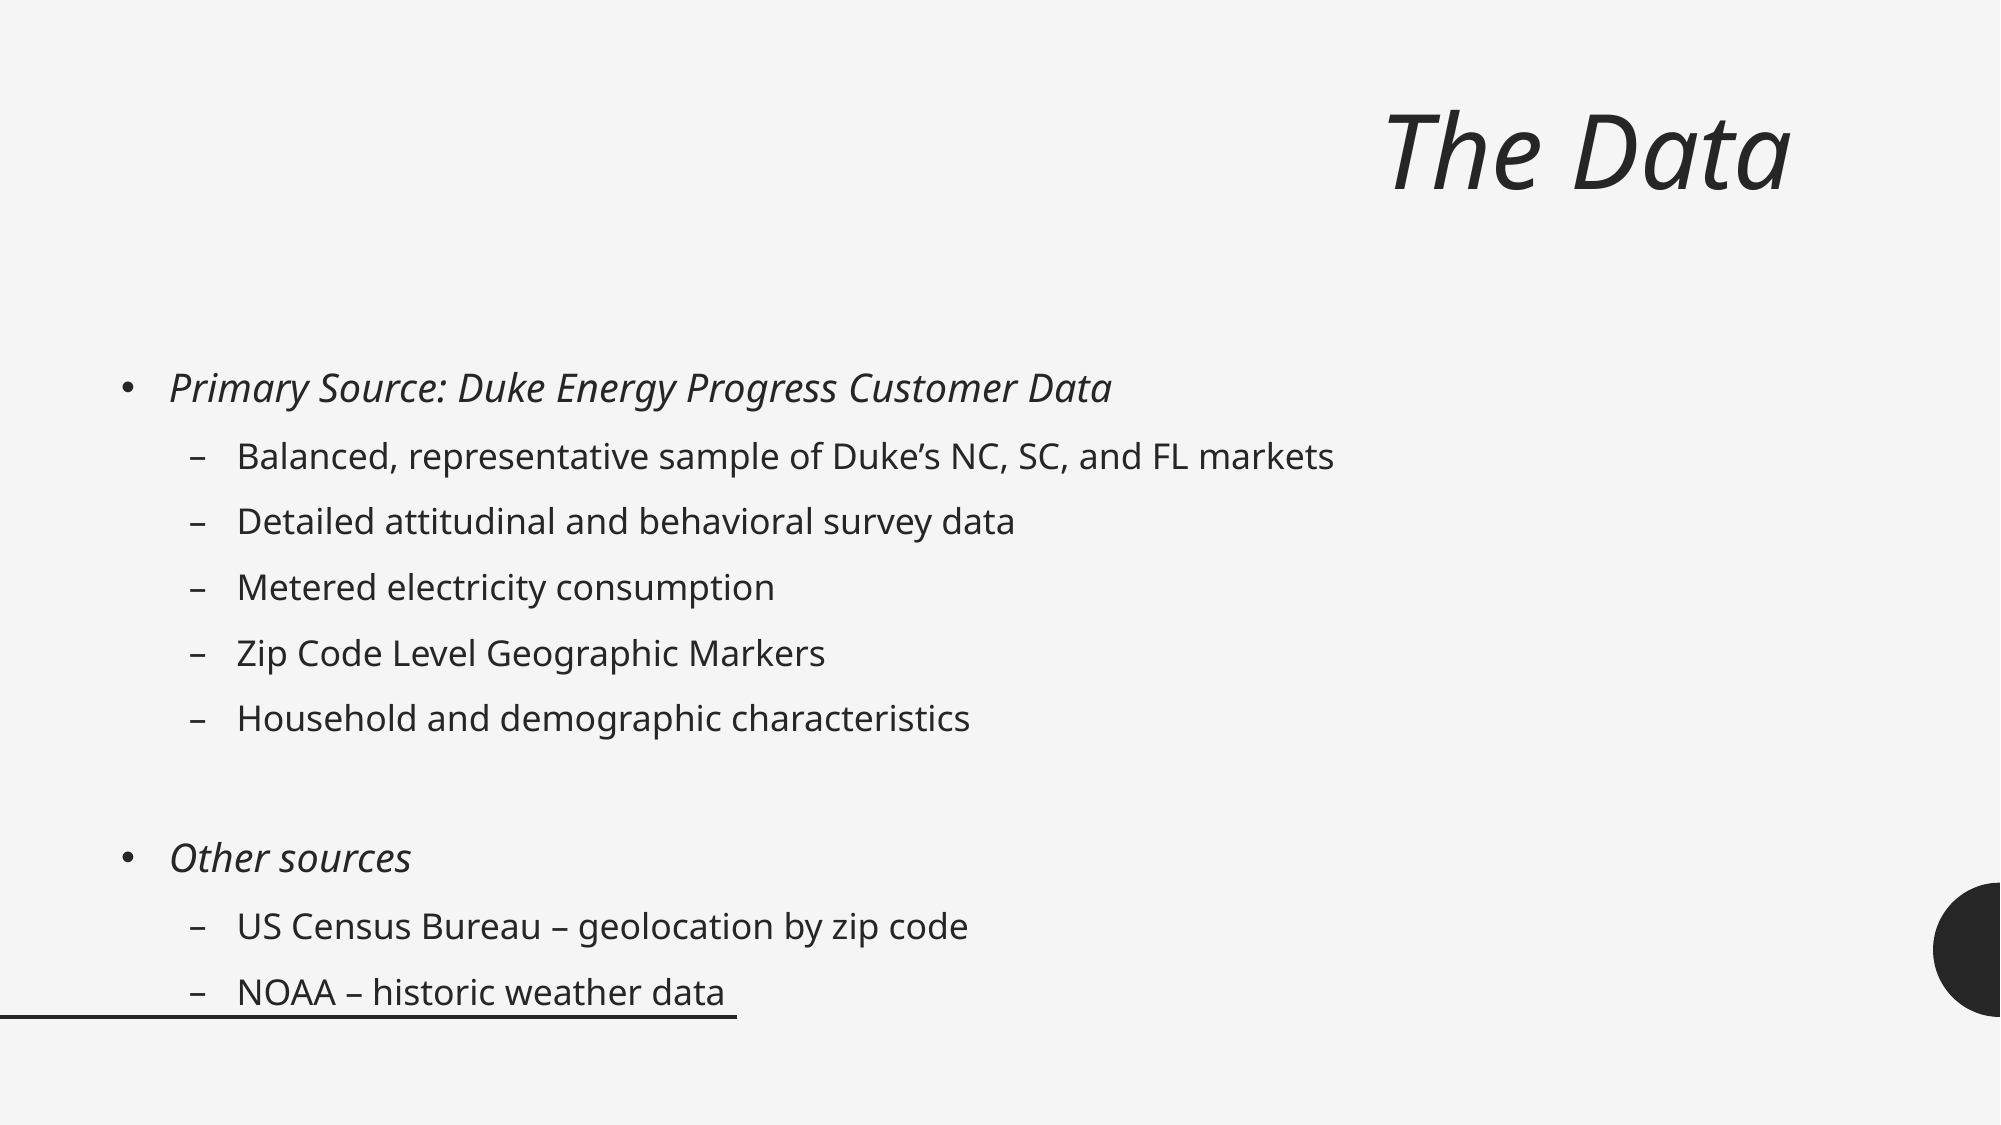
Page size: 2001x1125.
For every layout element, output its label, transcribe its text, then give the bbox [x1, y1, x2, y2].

title The Data [125, 91, 1836, 350]
list Primary Source: Duke Energy Progress Customer Data Balanced, representative sample of Duke’s NC, SC, and FL markets Detailed attitudinal and behavioral survey data Metered electricity consumption Zip Code Level Geographic Markers Household and demographic characteristics Other sources US Census Bureau – geolocation by zip code NOAA – historic weather data [106, 350, 1875, 1022]
